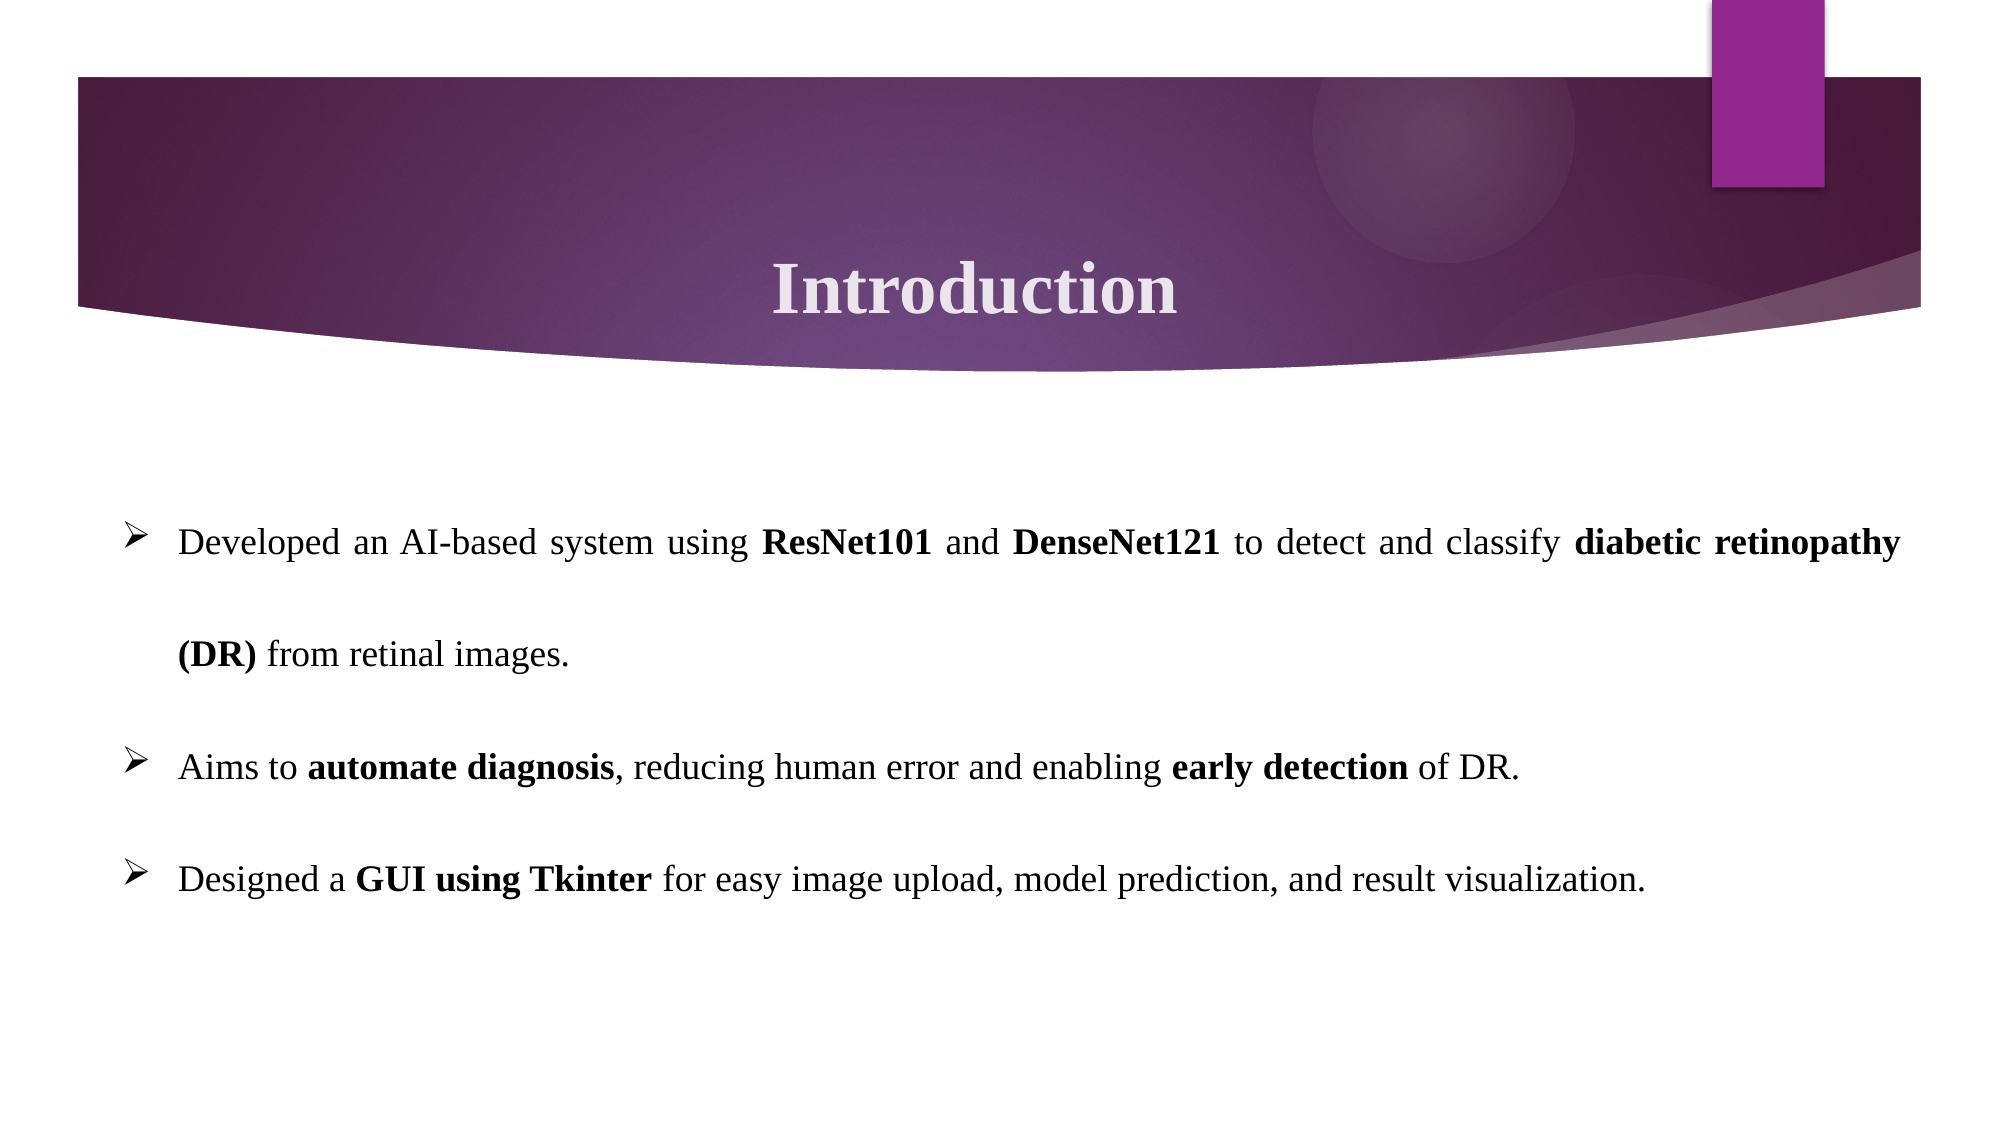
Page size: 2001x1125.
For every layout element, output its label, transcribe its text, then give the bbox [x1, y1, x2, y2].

list Developed an AI-based system using ResNet101 and DenseNet121 to detect and classify diabetic retinopathy (DR) from retinal images. Aims to automate diagnosis, reducing human error and enabling early detection of DR. Designed a GUI using Tkinter for easy image upload, model prediction, and result visualization. [106, 348, 1917, 1001]
title Introduction [256, 225, 1694, 342]
